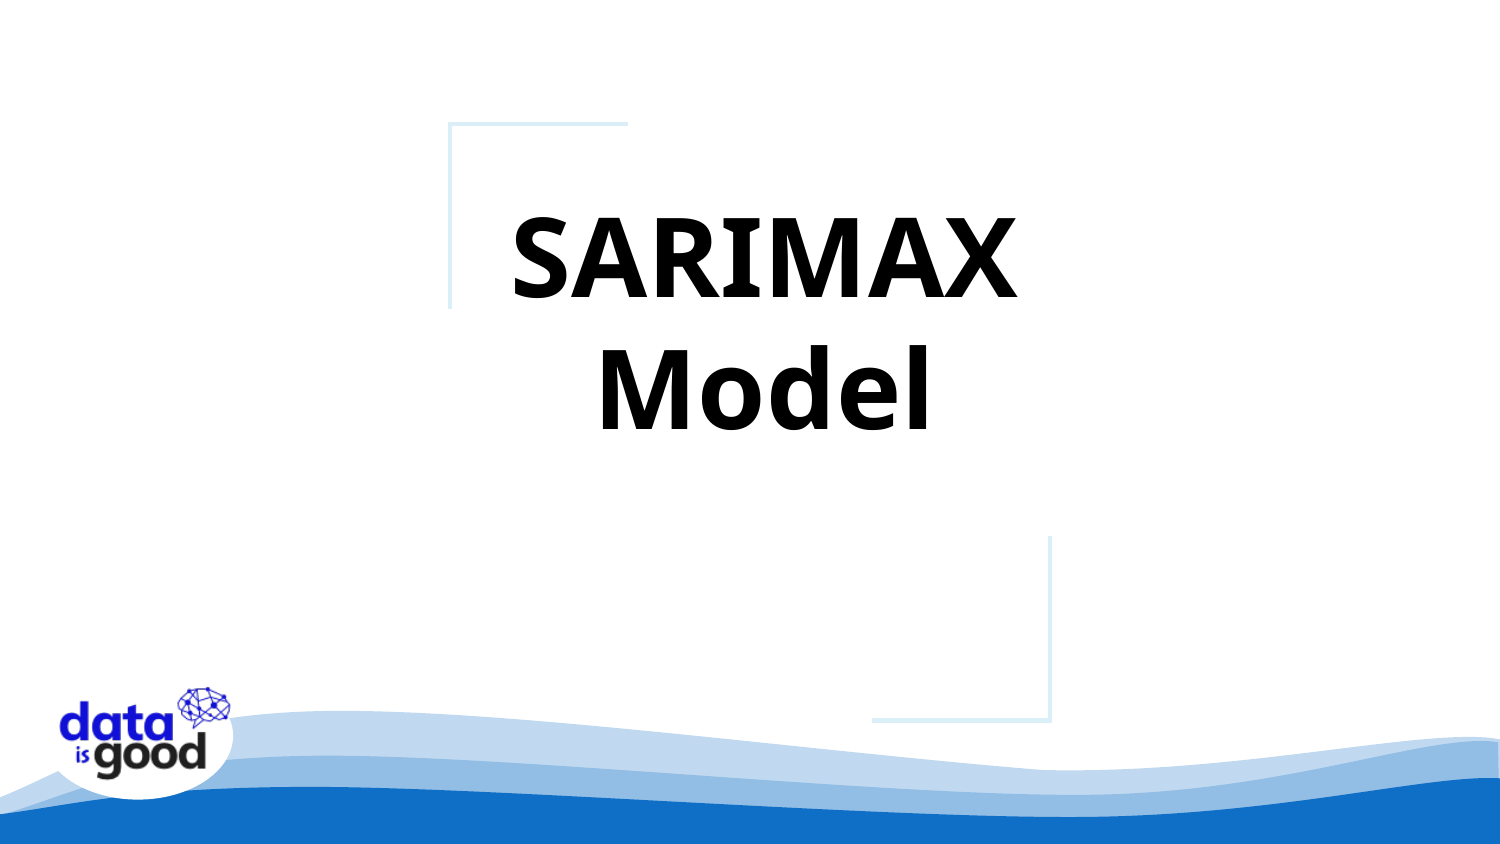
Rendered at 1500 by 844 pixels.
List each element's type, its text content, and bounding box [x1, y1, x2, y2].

picture [58, 685, 231, 804]
title SARIMAX Model [213, 207, 1287, 432]
